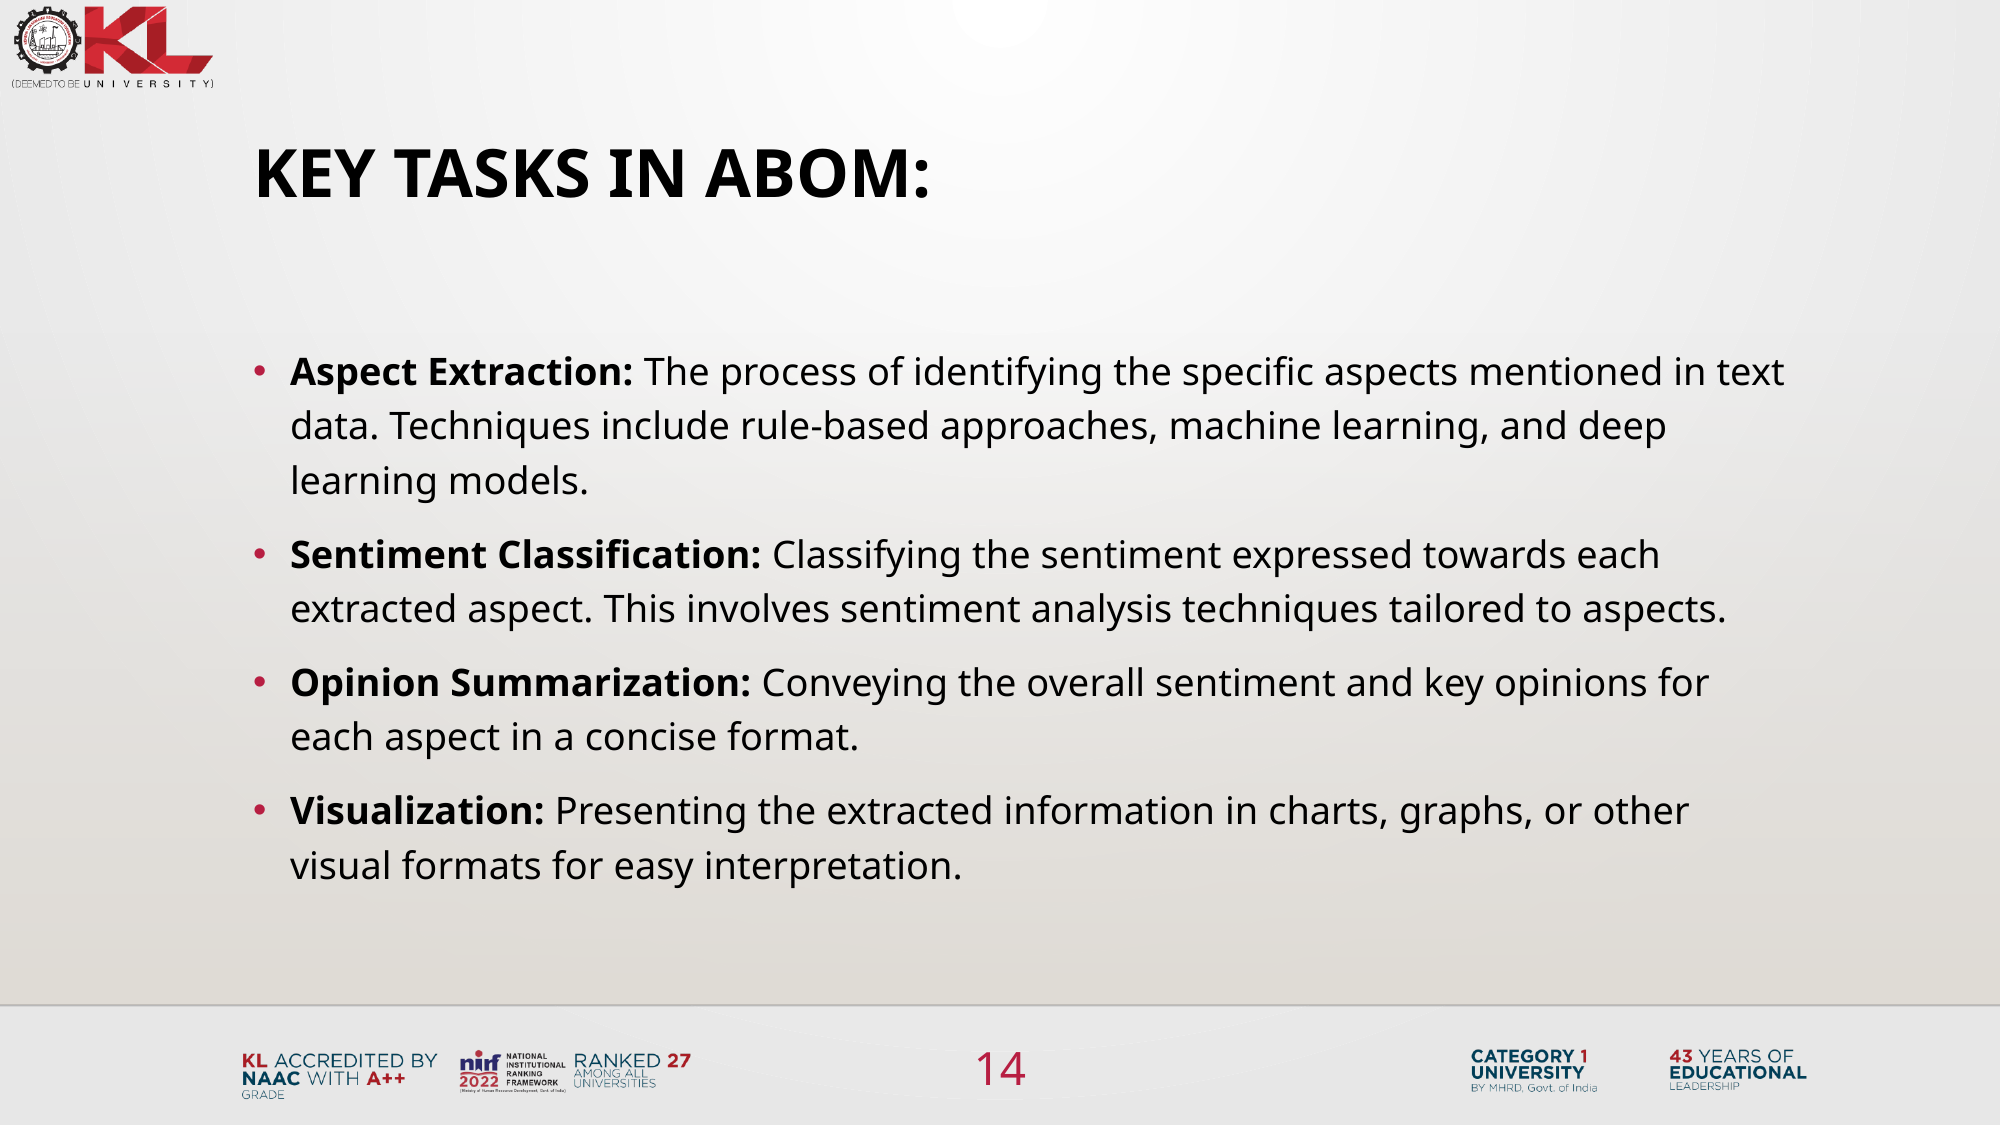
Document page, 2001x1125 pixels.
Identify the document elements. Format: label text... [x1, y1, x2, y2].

slide_number 14 [933, 1031, 1067, 1115]
picture [238, 1045, 716, 1103]
list Aspect Extraction: The process of identifying the specific aspects mentioned in text data. Techniques include rule-based approaches, machine learning, and deep learning models. Sentiment Classification: Classifying the sentiment expressed towards each extracted aspect. This involves sentiment analysis techniques tailored to aspects. Opinion Summarization: Conveying the overall sentiment and key opinions for each aspect in a concise format. Visualization: Presenting the extracted information in charts, graphs, or other visual formats for easy interpretation. [238, 330, 1814, 897]
title Key Tasks in ABOM: [238, 131, 1814, 305]
picture [12, 5, 213, 88]
picture [1447, 1045, 1814, 1101]
